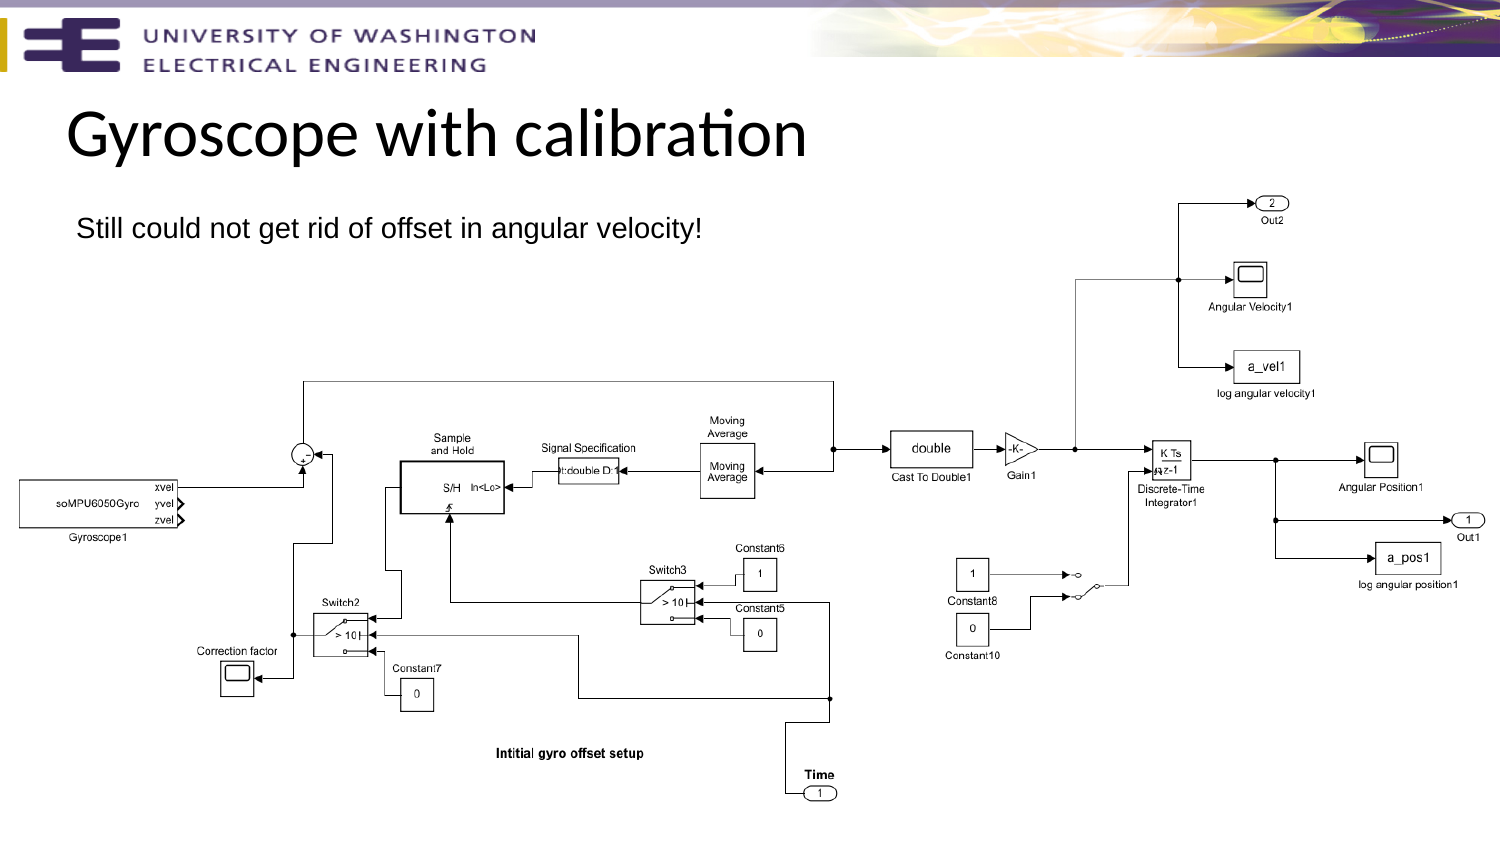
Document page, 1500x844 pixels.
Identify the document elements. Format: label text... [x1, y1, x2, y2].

picture [0, 0, 1500, 72]
picture [0, 188, 1500, 809]
title Gyroscope with calibration [51, 72, 1449, 176]
